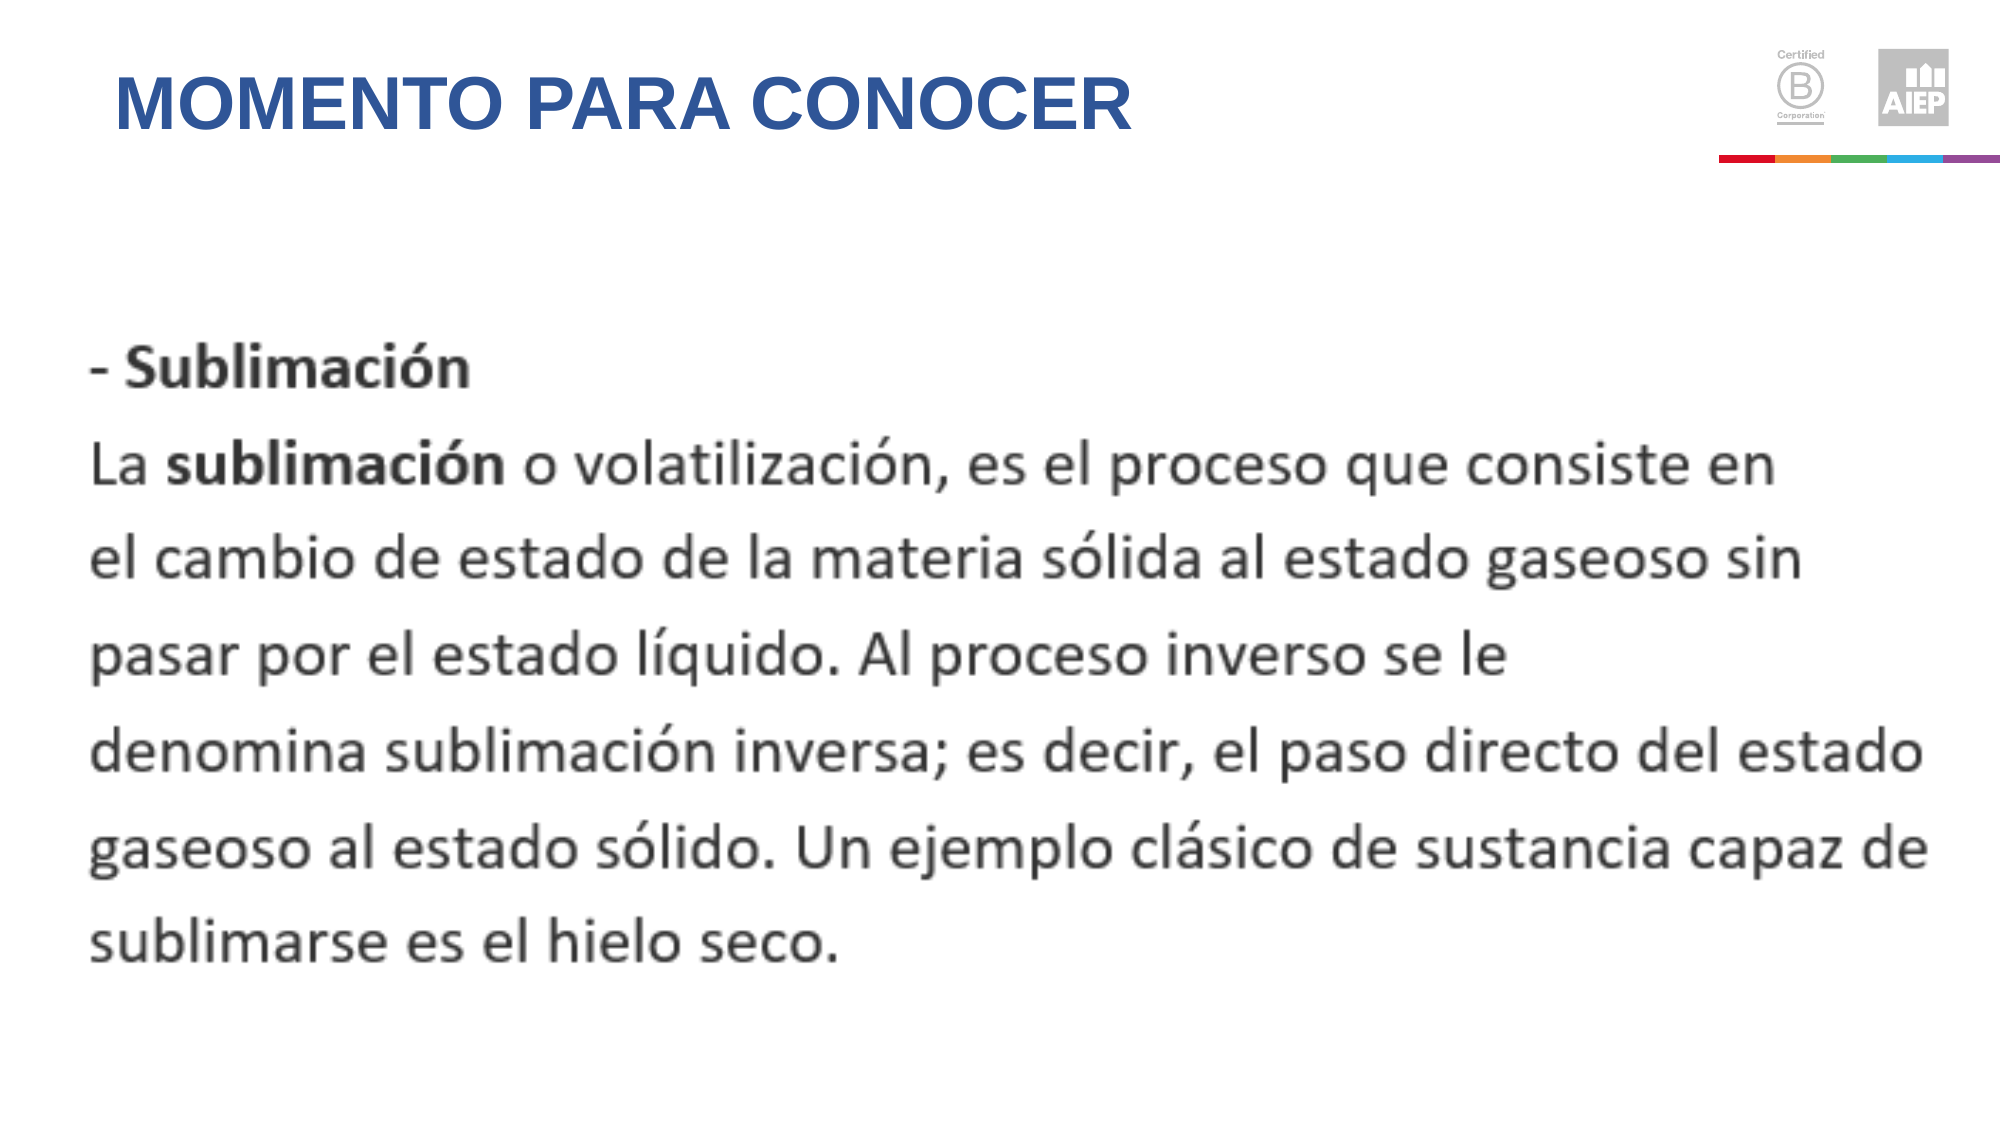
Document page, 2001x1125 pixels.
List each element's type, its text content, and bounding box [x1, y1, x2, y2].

picture [78, 332, 1948, 983]
title Momento para conocer [99, 48, 1719, 163]
